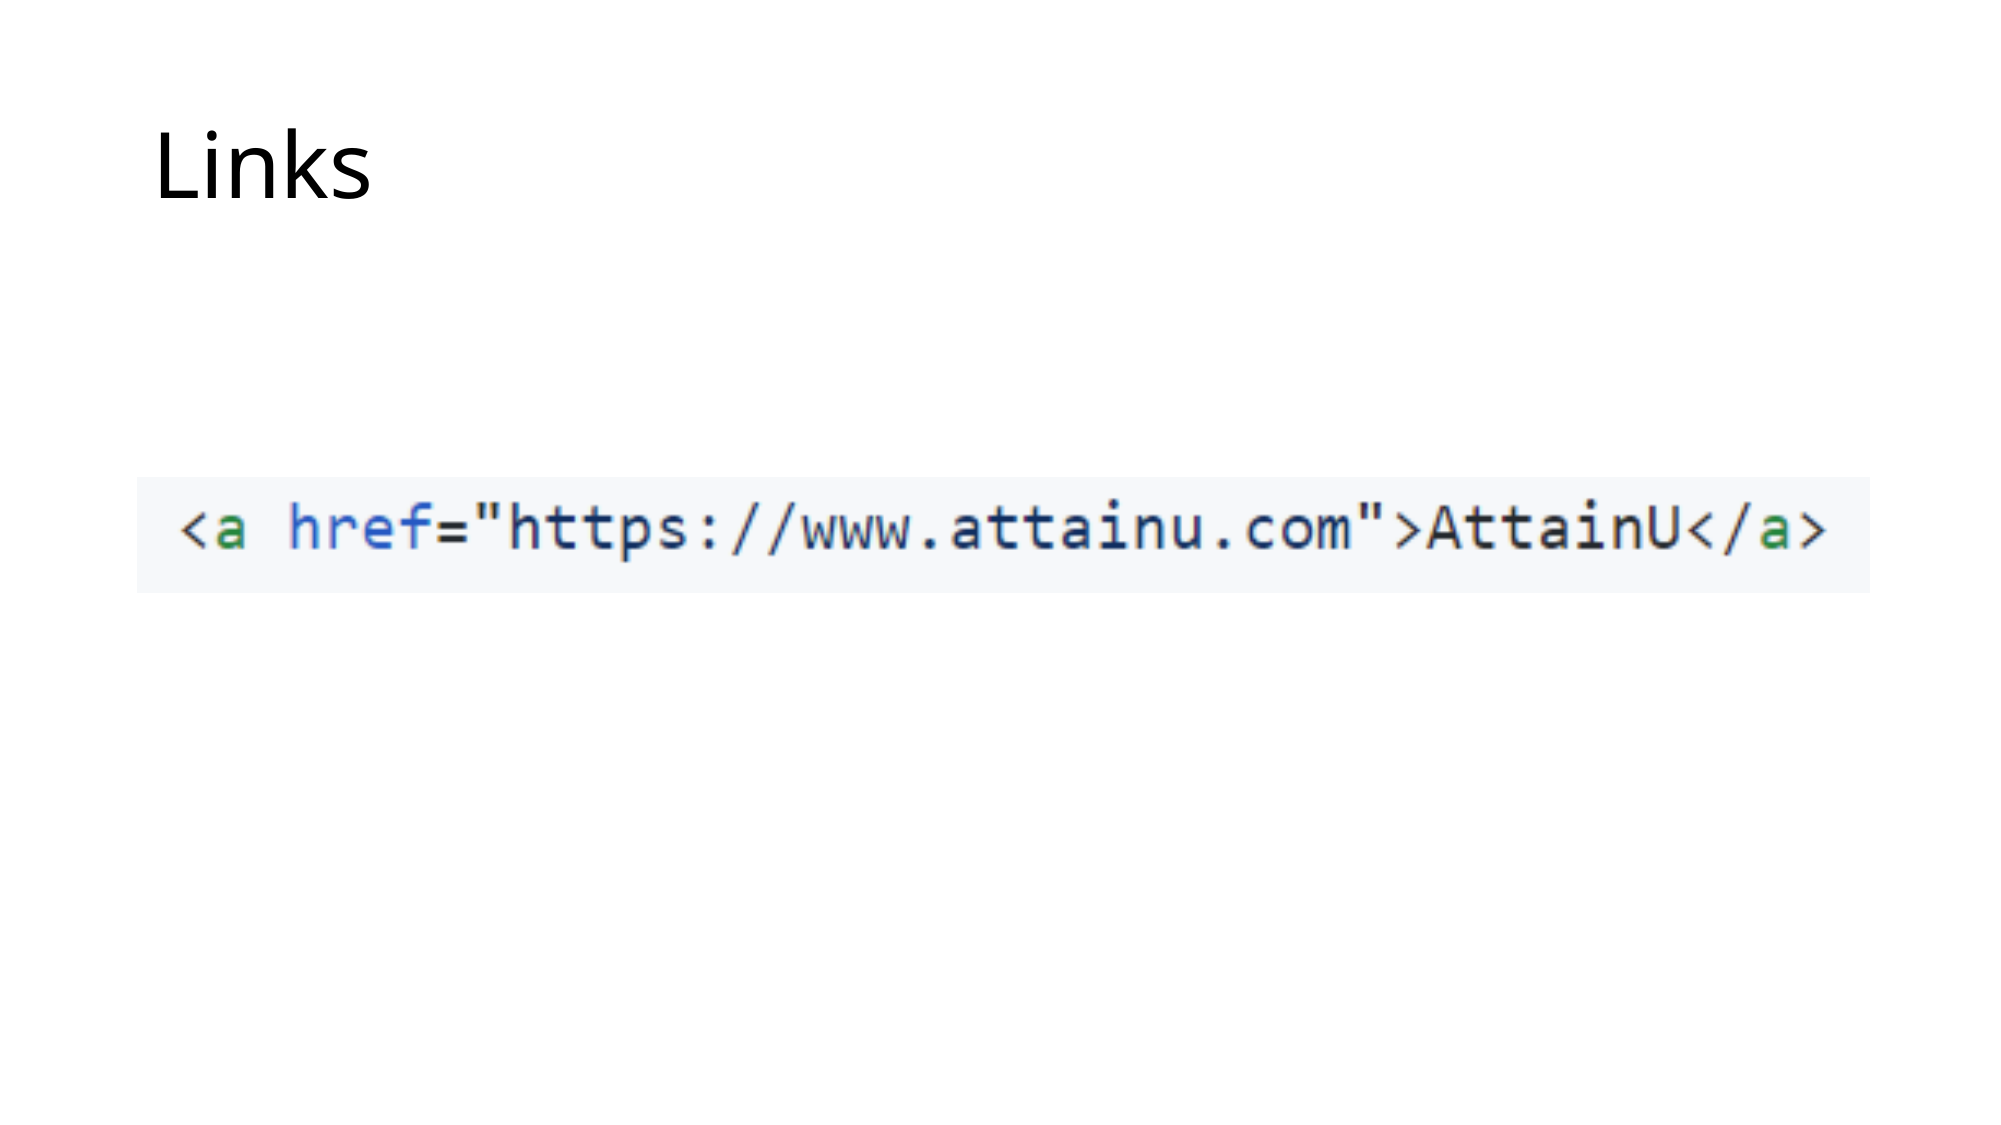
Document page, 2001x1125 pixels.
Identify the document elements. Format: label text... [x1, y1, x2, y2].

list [137, 477, 1870, 593]
title Links [137, 59, 1863, 278]
